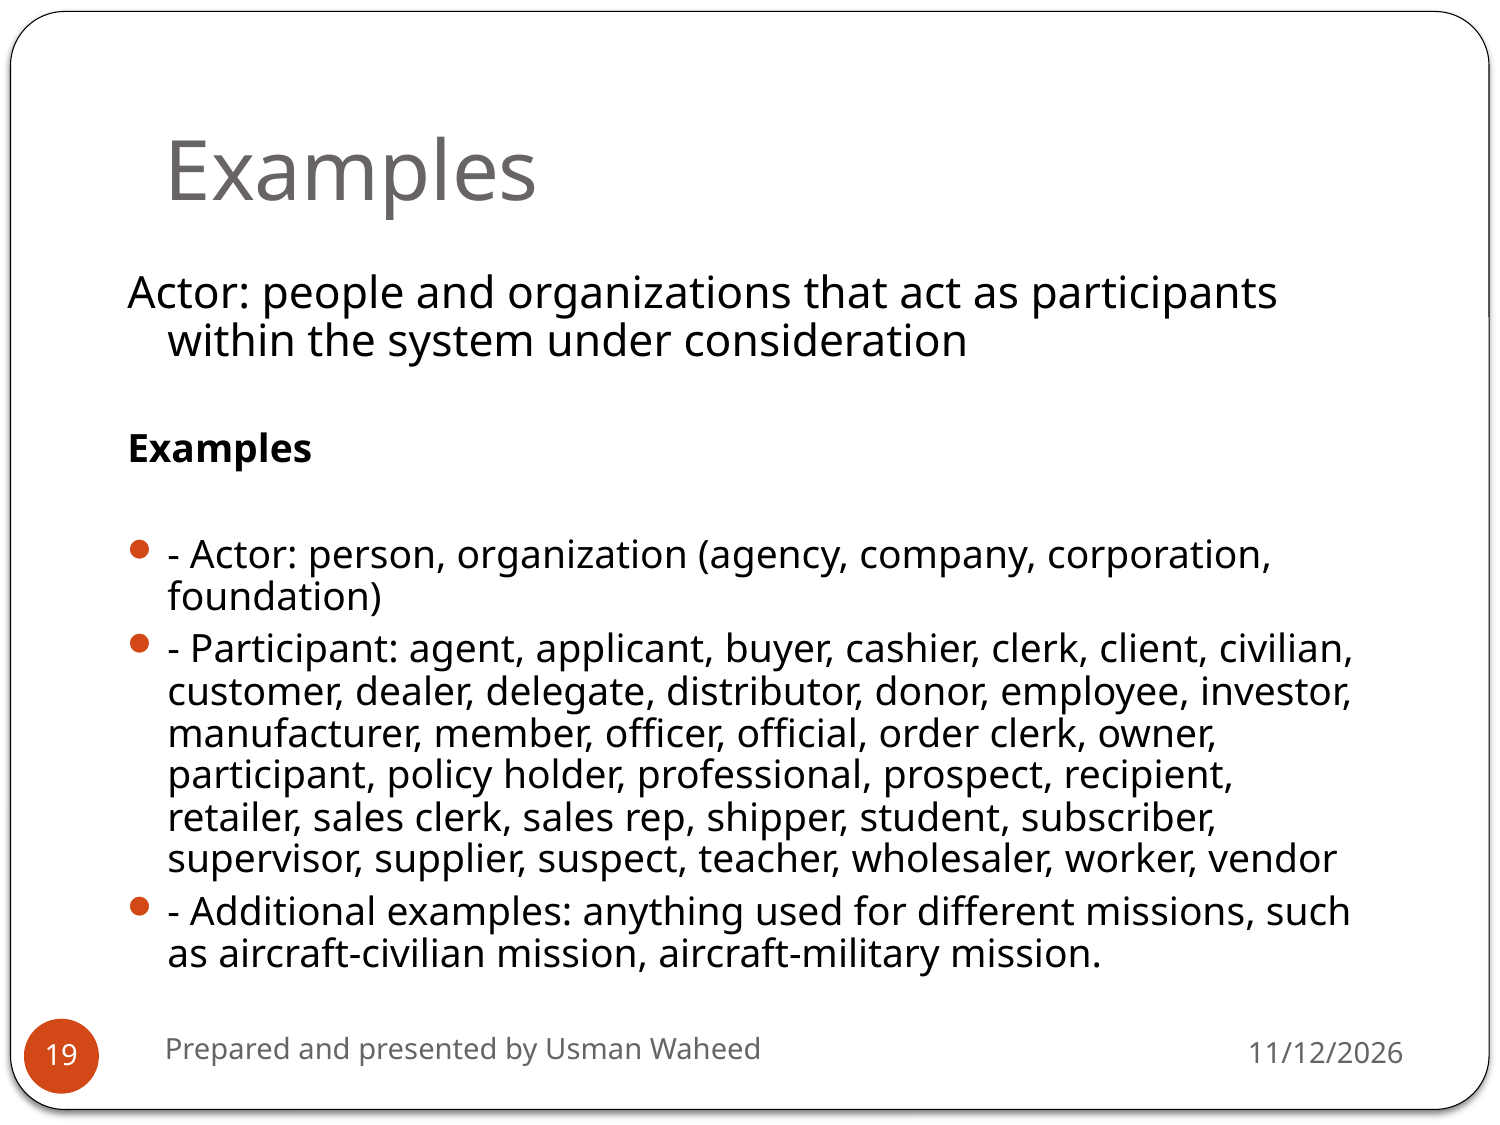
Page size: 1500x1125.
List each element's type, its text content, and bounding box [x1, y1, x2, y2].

footer Prepared and presented by Usman Waheed [150, 1012, 800, 1088]
slide_number 19 [23, 1018, 99, 1094]
title Examples [150, 45, 1425, 233]
list Actor: people and organizations that act as participants within the system under consideration Examples - Actor: person, organization (agency, company, corporation, foundation) - Participant: agent, applicant, buyer, cashier, clerk, client, civilian, customer, dealer, delegate, distributor, donor, employee, investor, manufacturer, member, officer, official, order clerk, owner, participant, policy holder, professional, prospect, recipient, retailer, sales clerk, sales rep, shipper, student, subscriber, supervisor, supplier, suspect, teacher, wholesaler, worker, vendor - Additional examples: anything used for different missions, such as aircraft-civilian mission, aircraft-military mission. [112, 262, 1388, 988]
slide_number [1012, 1015, 1419, 1094]
